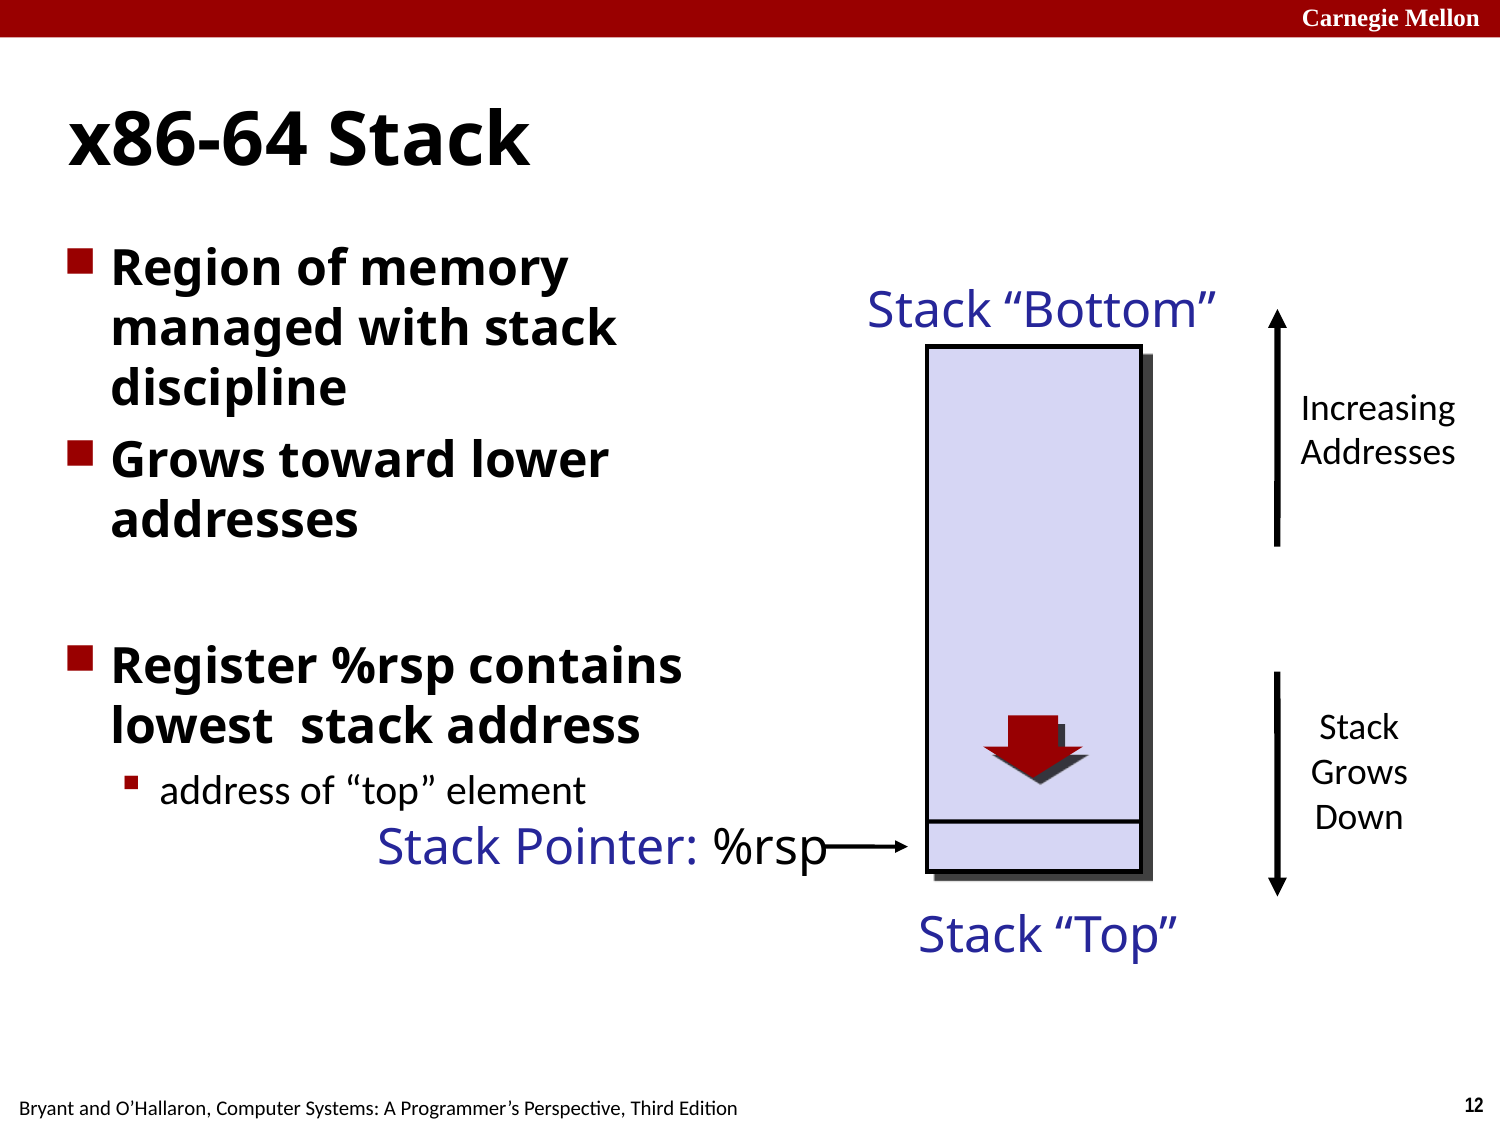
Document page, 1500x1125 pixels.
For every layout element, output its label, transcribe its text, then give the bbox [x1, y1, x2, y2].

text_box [386, 271, 1464, 970]
title x86-64 Stack [62, 41, 1438, 230]
list Region of memory managed with stack discipline Grows toward lower addresses Register %rsp contains lowest stack address address of “top” element [62, 228, 794, 1122]
